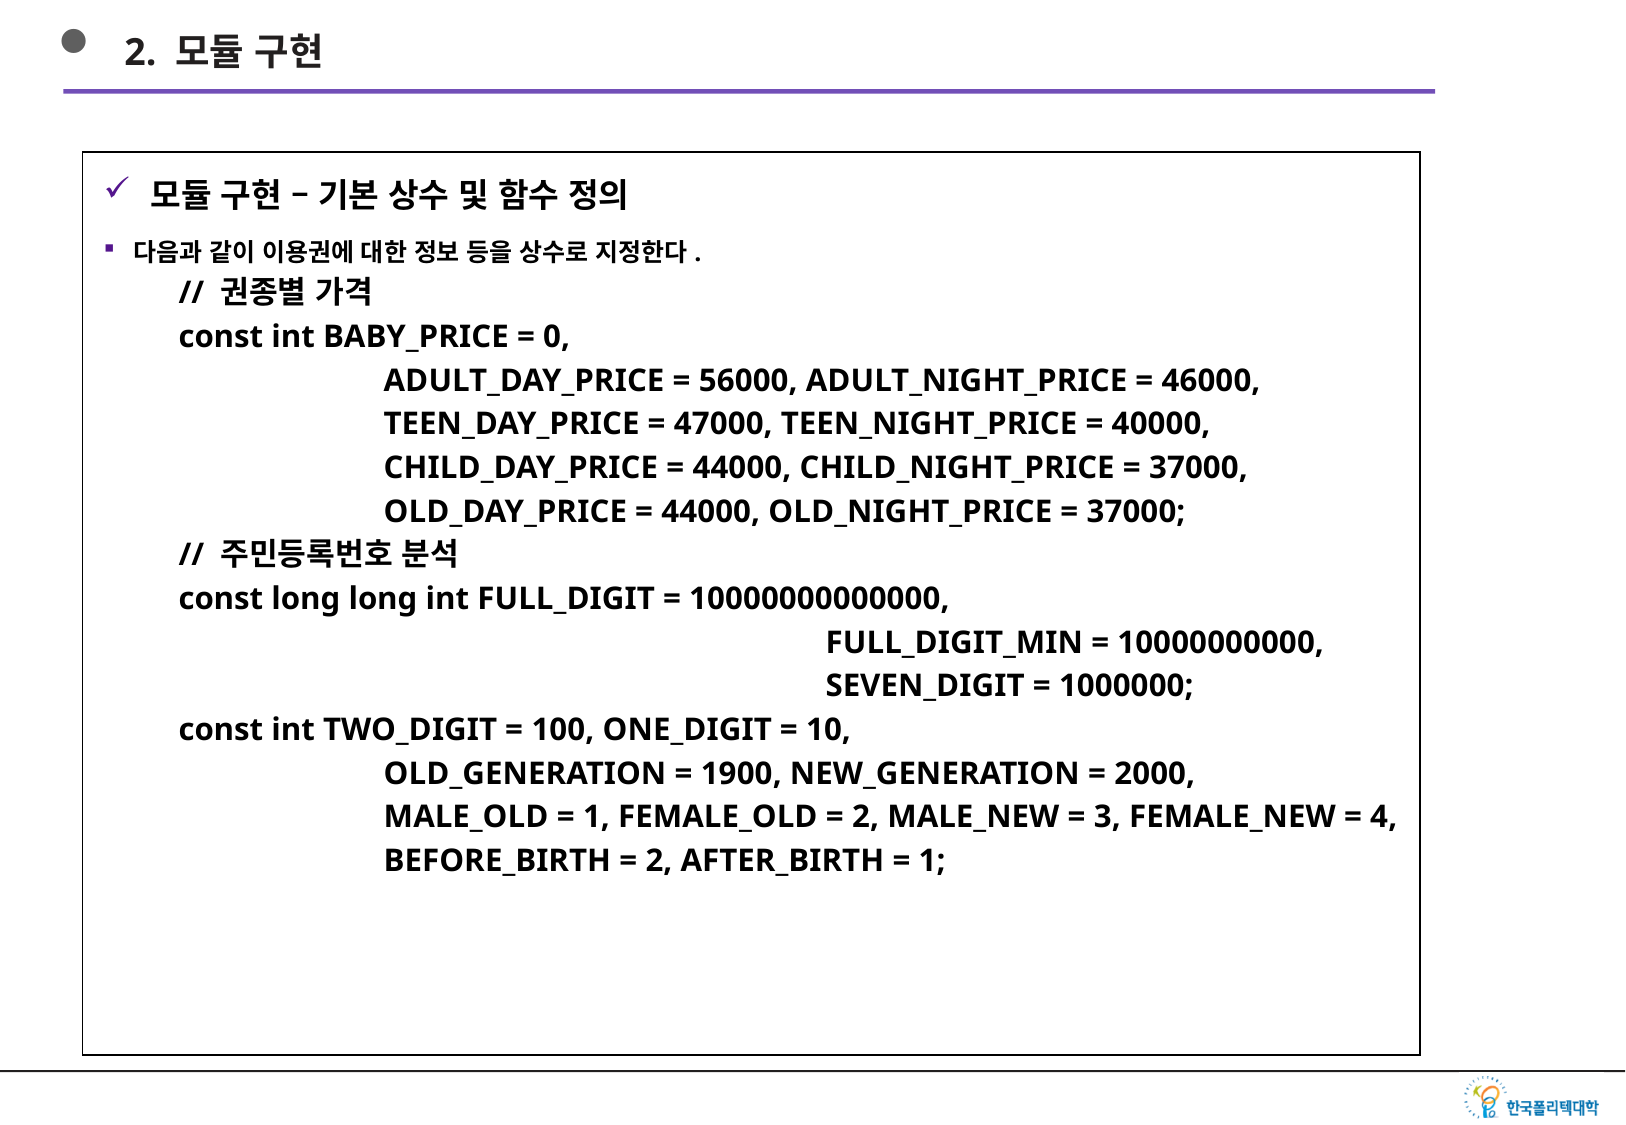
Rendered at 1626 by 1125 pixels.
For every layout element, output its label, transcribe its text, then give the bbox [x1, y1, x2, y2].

text_box 2. 모듈 구현 [109, 20, 943, 93]
text_box 모듈 구현 – 기본 상수 및 함수 정의 다음과 같이 이용권에 대한 정보 등을 상수로 지정한다. // 권종별 가격 const int BABY_PRICE = 0, ADULT_DAY_PRICE = 56000, ADULT_NIGHT_PRICE = 46000, TEEN_DAY_PRICE = 47000, TEEN_NIGHT_PRICE = 40000, CHILD_DAY_PRICE = 44000, CHILD_NIGHT_PRICE = 37000, OLD_DAY_PRICE = 44000, OLD_NIGHT_PRICE = 37000; // 주민등록번호 분석 const long long int FULL_DIGIT = 10000000000000, FULL_DIGIT_MIN = 10000000000, SEVEN_DIGIT = 1000000; const int TWO_DIGIT = 100, ONE_DIGIT = 10, OLD_GENERATION = 1900, NEW_GENERATION = 2000, MALE_OLD = 1, FEMALE_OLD = 2, MALE_NEW = 3, FEMALE_NEW = 4, BEFORE_BIRTH = 2, AFTER_BIRTH = 1; [82, 152, 1420, 1056]
picture [1459, 1072, 1604, 1124]
